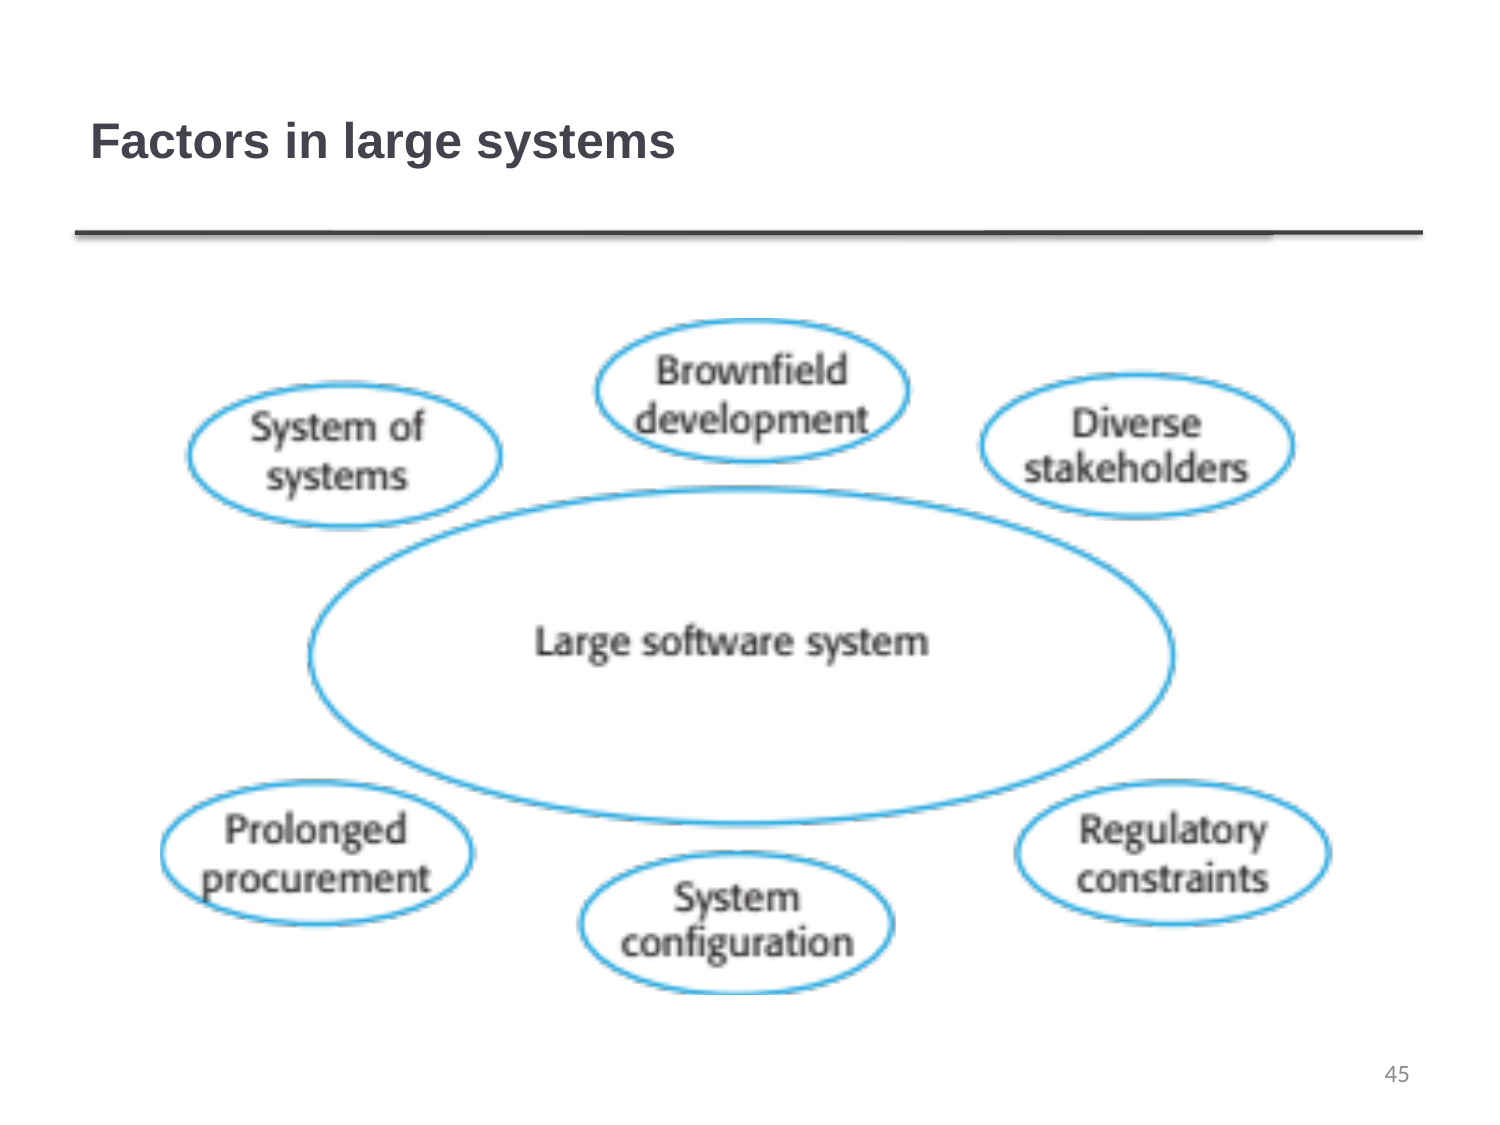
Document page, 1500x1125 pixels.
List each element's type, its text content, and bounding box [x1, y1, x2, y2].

picture [160, 318, 1334, 995]
title Factors in large systems [74, 44, 1272, 233]
slide_number 45 [1074, 1042, 1425, 1103]
